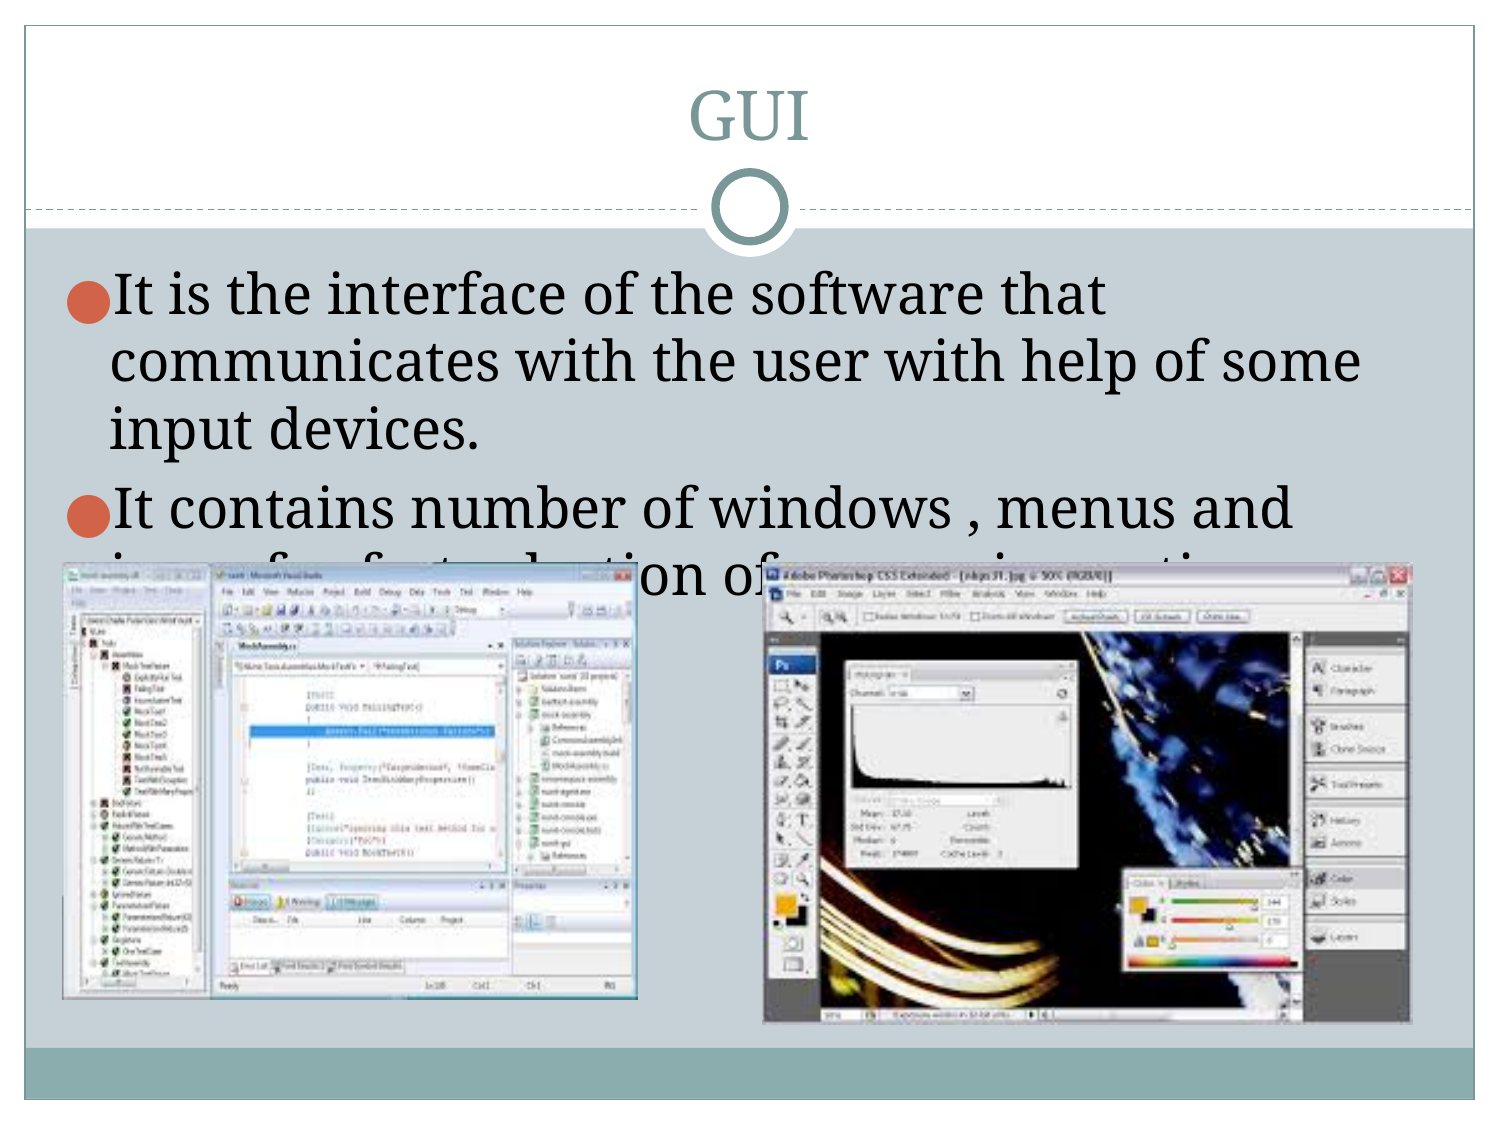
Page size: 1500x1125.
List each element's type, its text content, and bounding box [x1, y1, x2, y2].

title GUI [49, 37, 1450, 162]
list It is the interface of the software that communicates with the user with help of some input devices. It contains number of windows , menus and icons for fast selection of processing options. [49, 250, 1445, 1001]
picture [762, 562, 1413, 1026]
picture [62, 562, 638, 1001]
